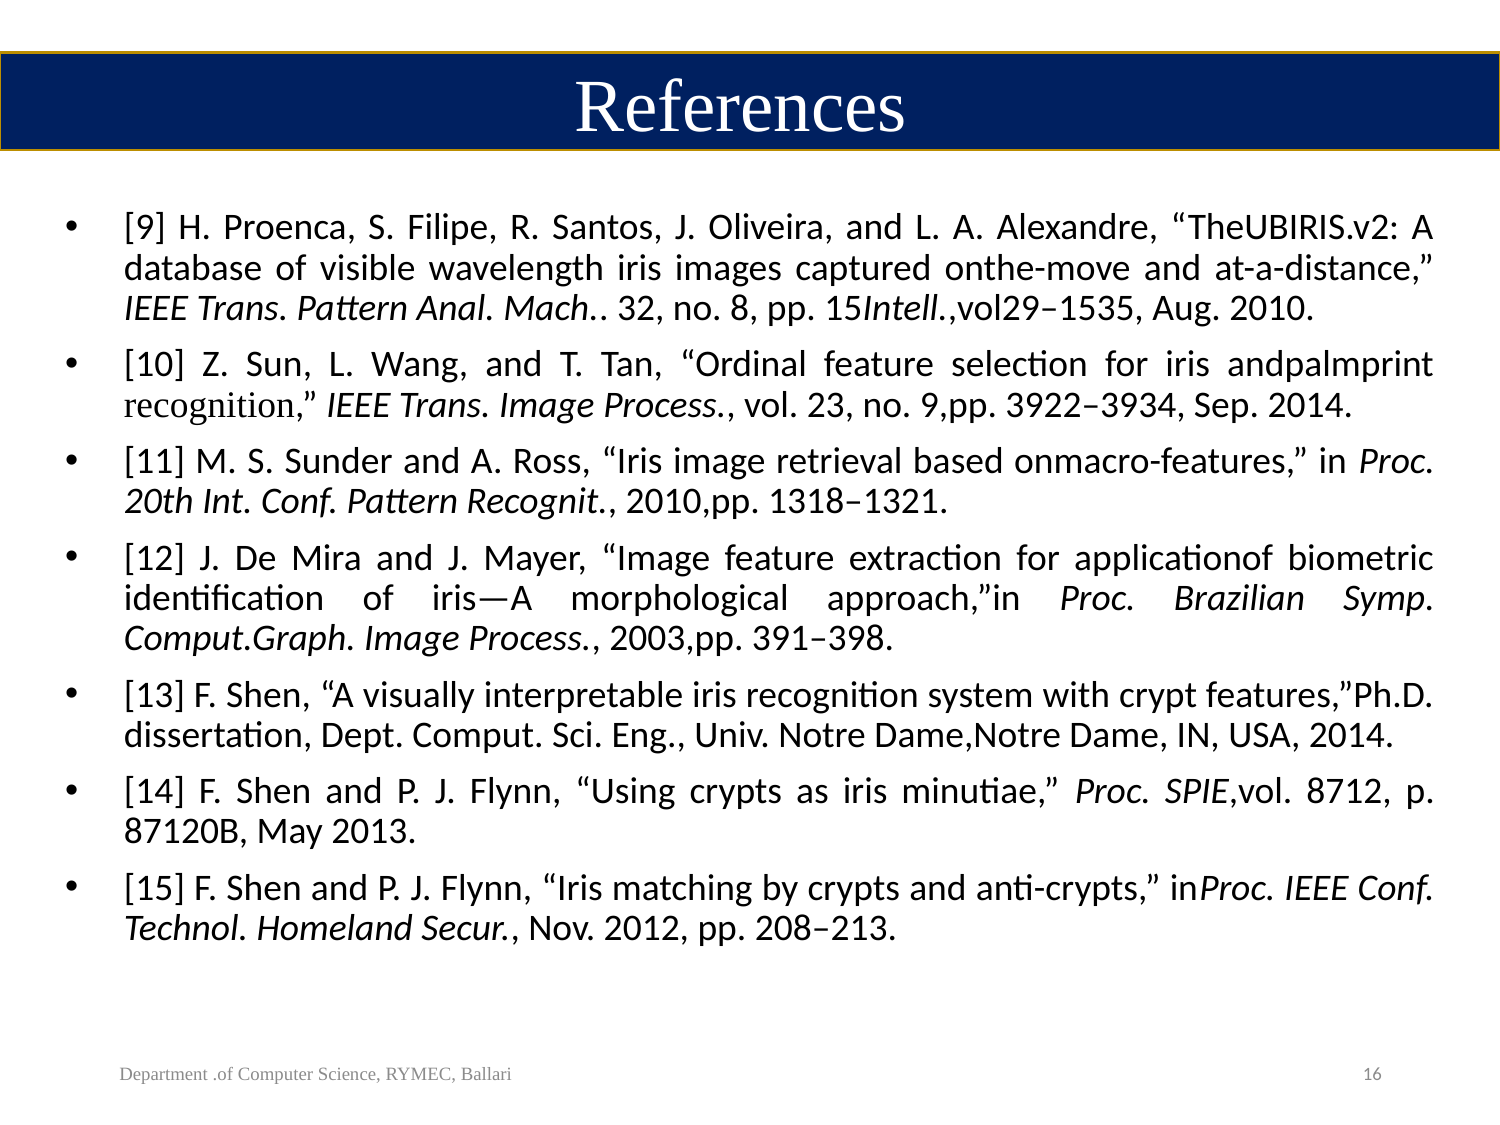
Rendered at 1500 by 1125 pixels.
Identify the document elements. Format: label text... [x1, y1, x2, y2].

slide_number 16 [1059, 1043, 1397, 1103]
list [9] H. Proenca, S. Filipe, R. Santos, J. Oliveira, and L. A. Alexandre, “TheUBIRIS.v2: A database of visible wavelength iris images captured onthe-move and at-a-distance,” IEEE Trans. Pattern Anal. Mach.. 32, no. 8, pp. 15Intell.,vol29–1535, Aug. 2010. [10] Z. Sun, L. Wang, and T. Tan, “Ordinal feature selection for iris andpalmprint recognition,” IEEE Trans. Image Process., vol. 23, no. 9,pp. 3922–3934, Sep. 2014. [11] M. S. Sunder and A. Ross, “Iris image retrieval based onmacro-features,” in Proc. 20th Int. Conf. Pattern Recognit., 2010,pp. 1318–1321. [12] J. De Mira and J. Mayer, “Image feature extraction for applicationof biometric identification of iris—A morphological approach,”in Proc. Brazilian Symp. Comput.Graph. Image Process., 2003,pp. 391–398. [13] F. Shen, “A visually interpretable iris recognition system with crypt features,”Ph.D. dissertation, Dept. Comput. Sci. Eng., Univ. Notre Dame,Notre Dame, IN, USA, 2014. [14] F. Shen and P. J. Flynn, “Using crypts as iris minutiae,” Proc. SPIE,vol. 8712, p. 87120B, May 2013. [15] F. Shen and P. J. Flynn, “Iris matching by crypts and anti-crypts,” inProc. IEEE Conf. Technol. Homeland Secur., Nov. 2012, pp. 208–213. [50, 200, 1450, 1043]
text_box References [0, 51, 1500, 151]
text_box Department .of Computer Science, RYMEC, Ballari [62, 1042, 569, 1103]
